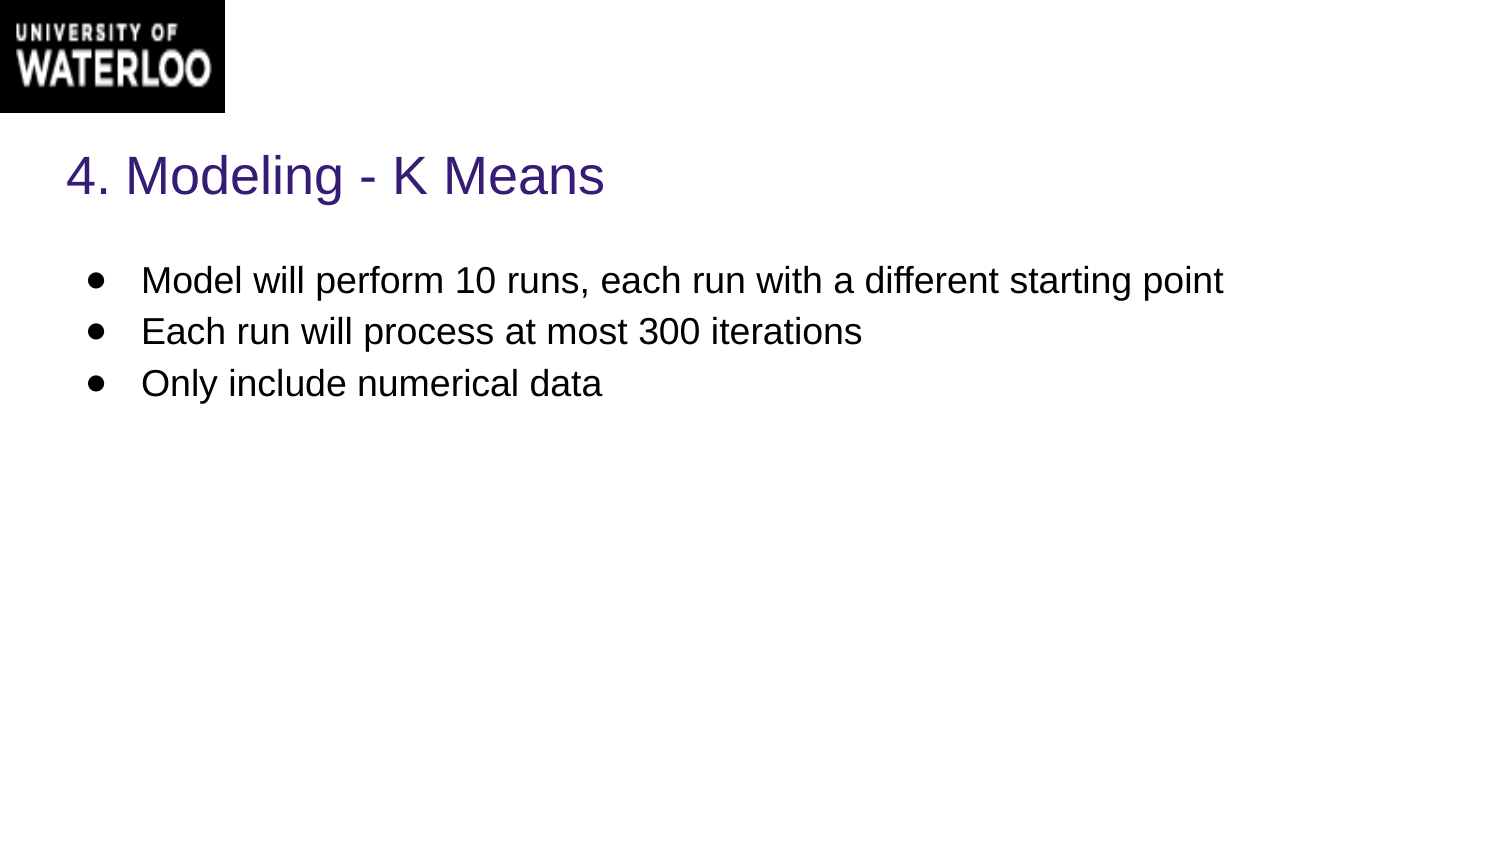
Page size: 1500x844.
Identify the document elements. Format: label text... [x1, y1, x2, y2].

title 4. Modeling - K Means [51, 125, 1449, 214]
list Model will perform 10 runs, each run with a different starting point Each run will process at most 300 iterations Only include numerical data [51, 233, 1449, 756]
picture [0, 0, 226, 113]
